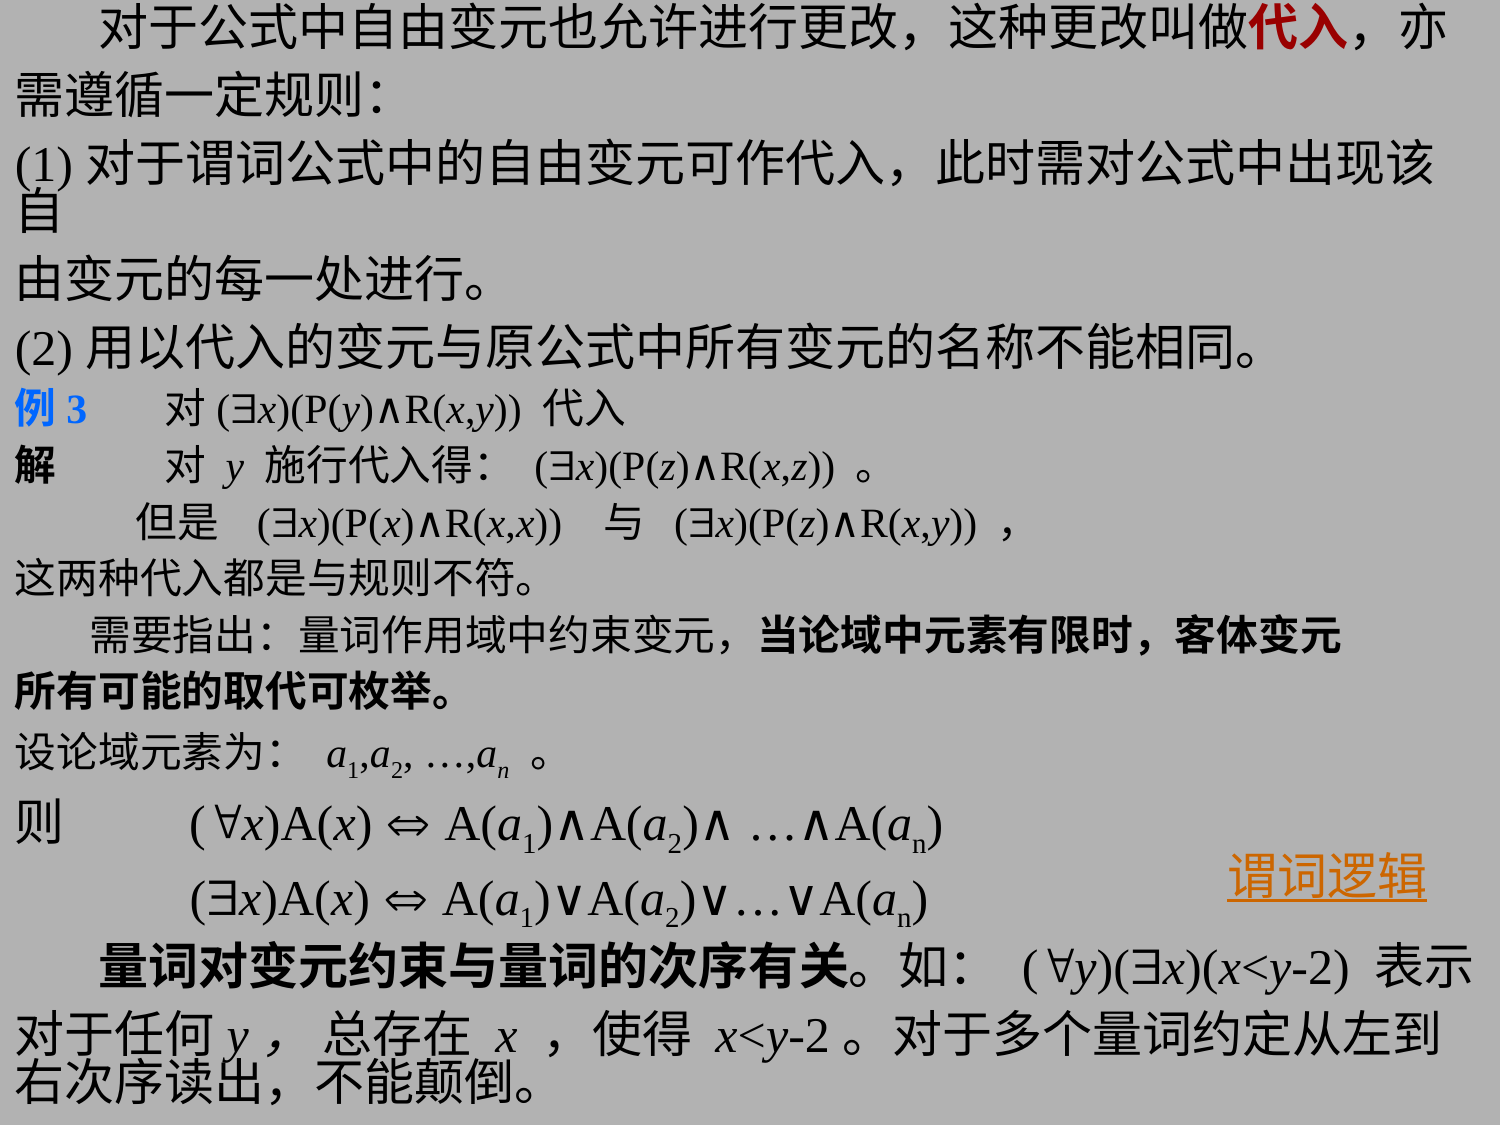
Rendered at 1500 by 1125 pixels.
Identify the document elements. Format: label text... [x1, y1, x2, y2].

text_box 谓词逻辑 [1212, 837, 1463, 925]
text_box 对于公式中自由变元也允许进行更改，这种更改叫做代入，亦 需遵循一定规则： (1)对于谓词公式中的自由变元可作代入，此时需对公式中出现该自 由变元的每一处进行。 (2)用以代入的变元与原公式中所有变元的名称不能相同。 例3 对(x)(P(y)∧R(x,y)) 代入 解 对 y 施行代入得： (x)(P(z)∧R(x,z)) 。 但是 (x)(P(x)∧R(x,x)) 与 (x)(P(z)∧R(x,y)) ， 这两种代入都是与规则不符。 需要指出：量词作用域中约束变元，当论域中元素有限时，客体变元 所有可能的取代可枚举。 设论域元素为： a1,a2, …,an 。 则 (x)A(x)  A(a1)∧A(a2)∧ …∧A(an) (x)A(x)  A(a1)∨A(a2)∨…∨A(an) 量词对变元约束与量词的次序有关。如： (y)(x)(x<y-2) 表示 对于任何y， 总存在 x ，使得 x<y-2。对于多个量词约定从左到右次序读出，不能颠倒。 [0, 0, 1500, 1118]
